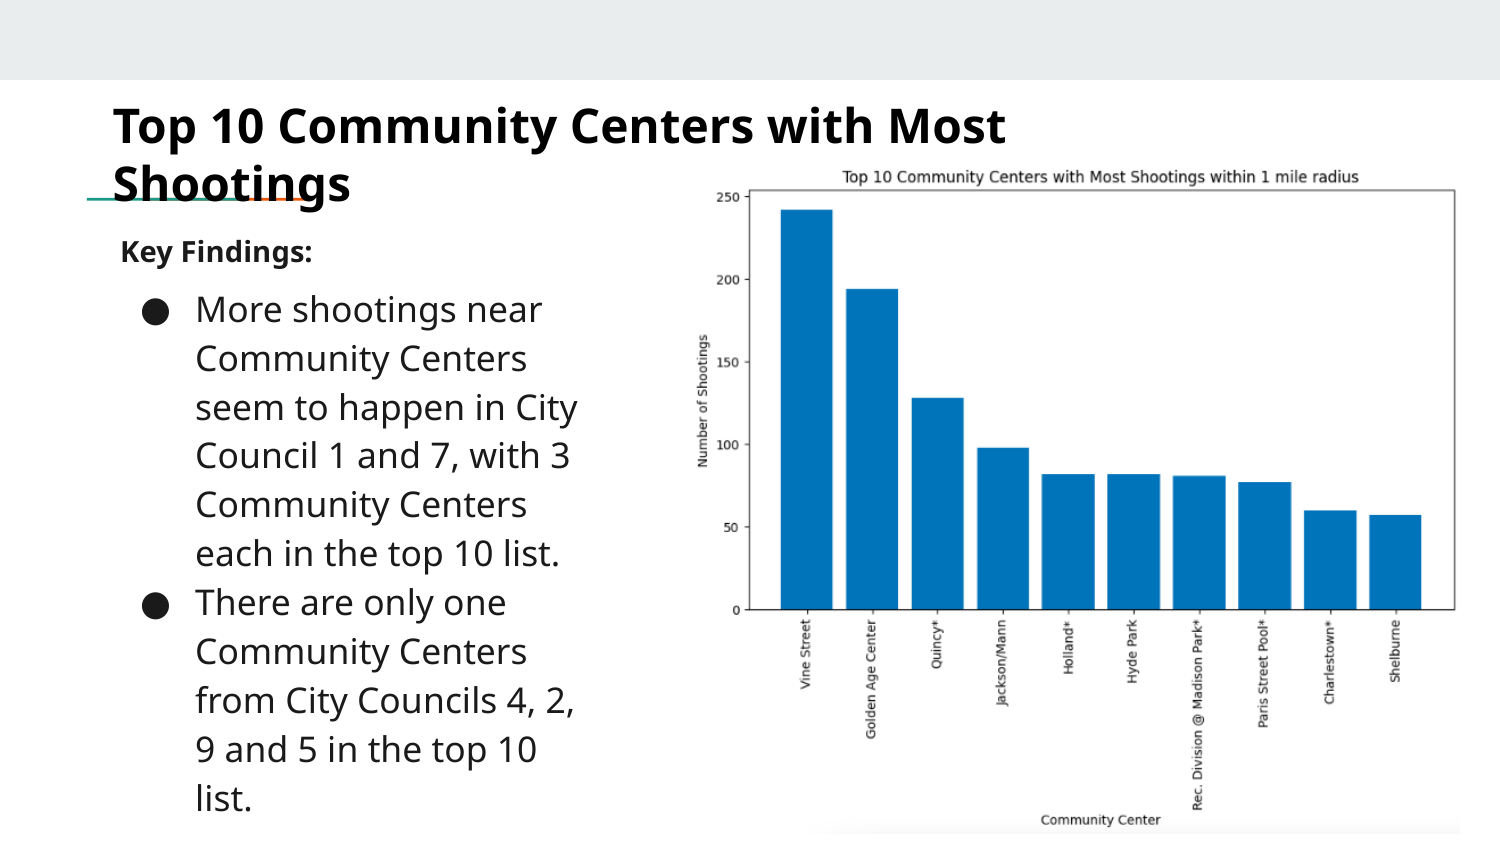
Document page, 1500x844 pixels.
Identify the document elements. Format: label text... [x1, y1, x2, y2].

picture [690, 161, 1460, 835]
text_box Top 10 Community Centers with Most Shootings [97, 81, 1193, 226]
text_box Key Findings: More shootings near Community Centers seem to happen in City Council 1 and 7, with 3 Community Centers each in the top 10 list. There are only one Community Centers from City Councils 4, 2, 9 and 5 in the top 10 list. [105, 226, 598, 834]
